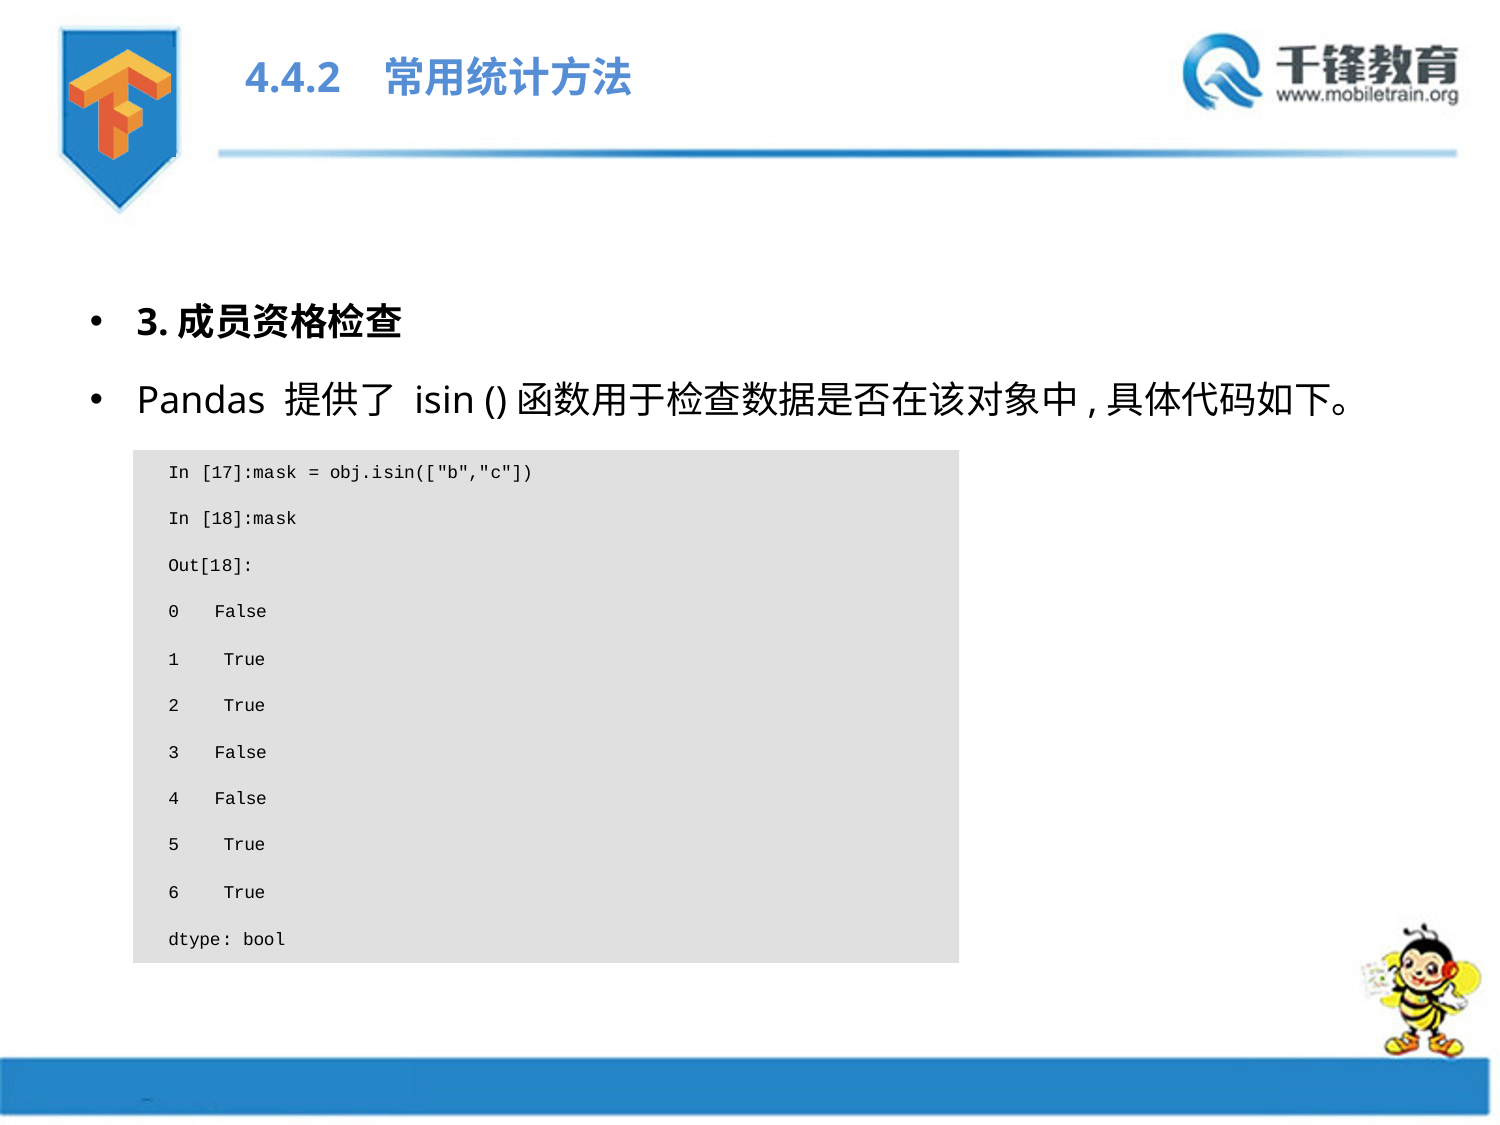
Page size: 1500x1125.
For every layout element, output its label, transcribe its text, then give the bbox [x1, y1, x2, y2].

picture [0, 428, 1500, 1125]
text_box 3.成员资格检查 Pandas 提供了 isin ()函数用于检查数据是否在该对象中,具体代码如下。 [0, 267, 1500, 428]
picture [0, 0, 1500, 267]
text_box 4.4.2 常用统计方法 [230, 29, 1069, 122]
